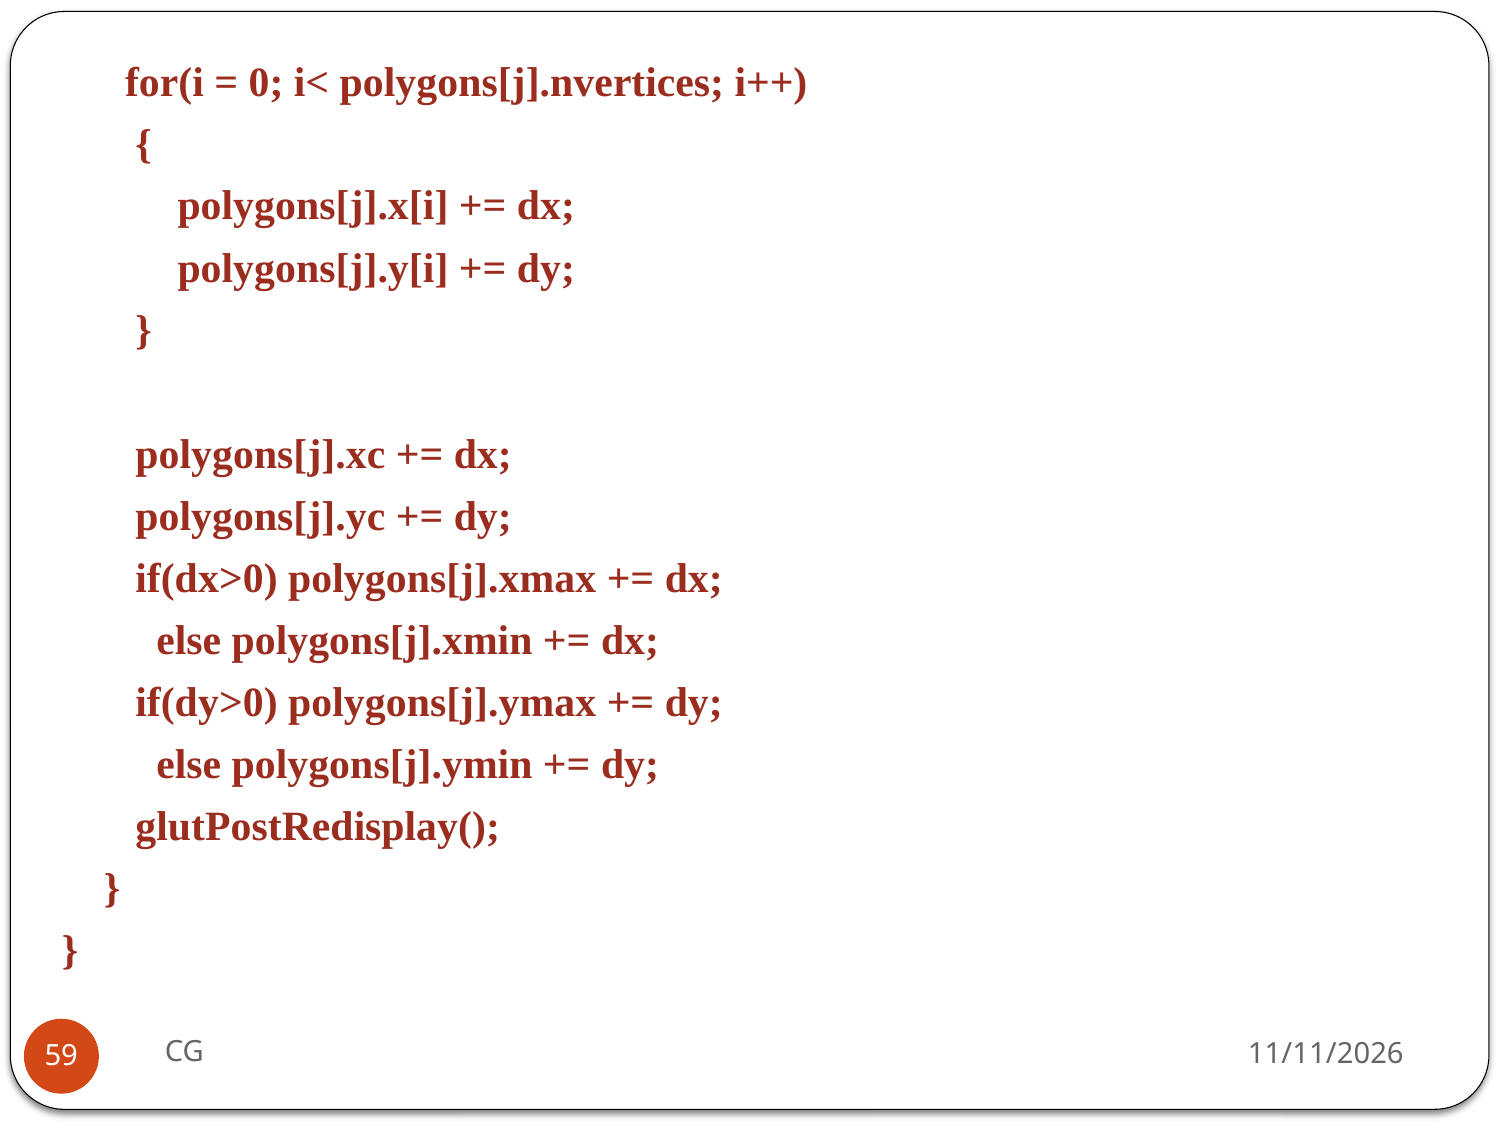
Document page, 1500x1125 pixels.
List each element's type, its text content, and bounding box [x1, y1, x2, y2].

footer CG [150, 1012, 800, 1088]
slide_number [1012, 1015, 1419, 1094]
list for(i = 0; i< polygons[j].nvertices; i++) { polygons[j].x[i] += dx; polygons[j].y[i] += dy; } polygons[j].xc += dx; polygons[j].yc += dy; if(dx>0) polygons[j].xmax += dx; else polygons[j].xmin += dx; if(dy>0) polygons[j].ymax += dy; else polygons[j].ymin += dy; glutPostRedisplay(); } } [46, 46, 1454, 1067]
slide_number 59 [23, 1018, 99, 1094]
